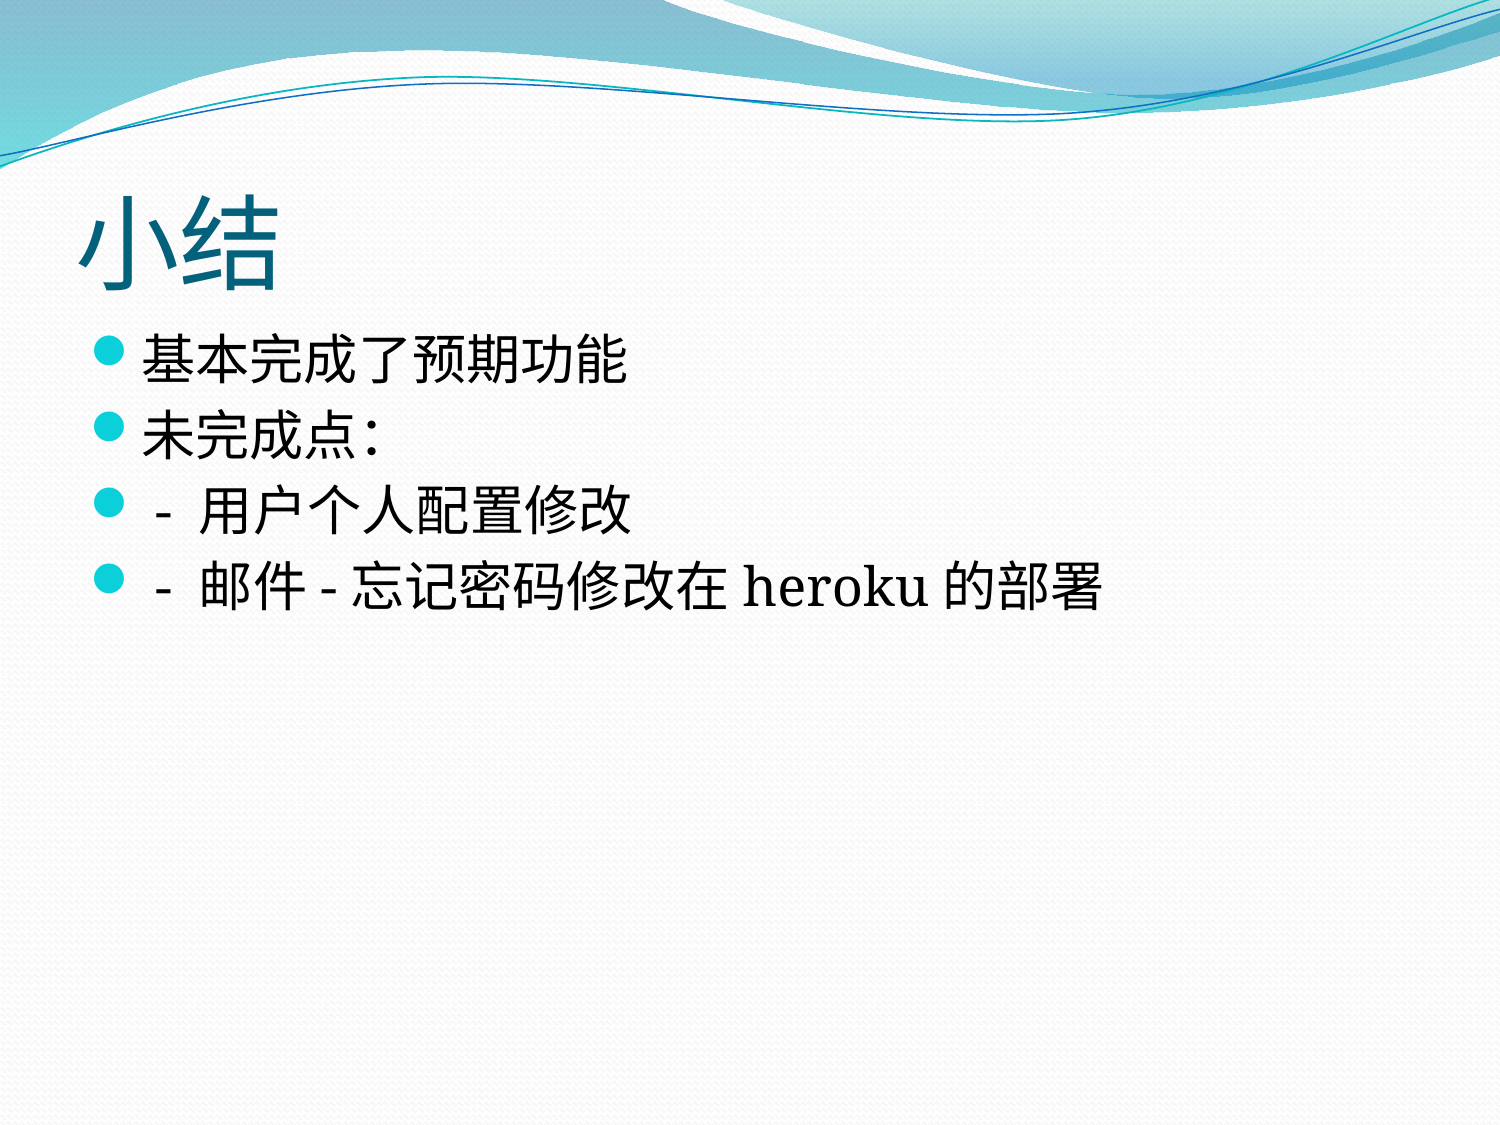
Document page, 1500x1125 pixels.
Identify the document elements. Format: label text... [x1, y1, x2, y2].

title 小结 [75, 115, 1425, 303]
list 基本完成了预期功能 未完成点： - 用户个人配置修改 - 邮件-忘记密码修改在heroku的部署 [75, 317, 1425, 1038]
